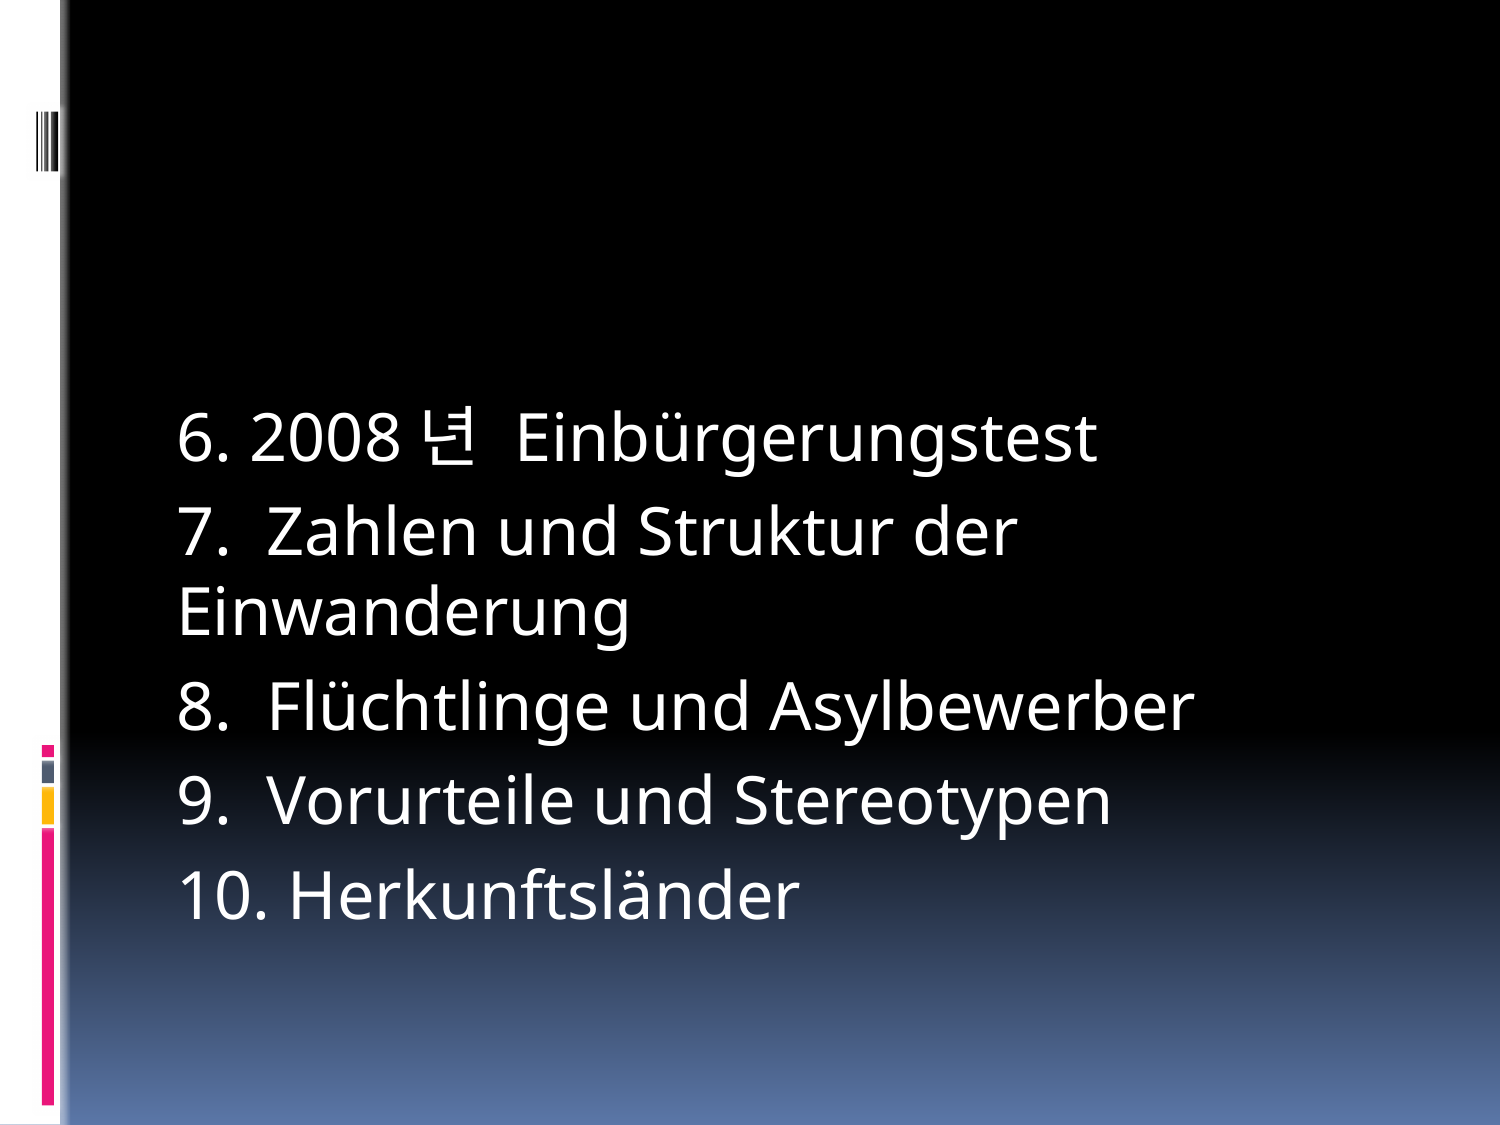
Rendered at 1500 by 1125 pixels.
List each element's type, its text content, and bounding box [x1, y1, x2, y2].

list 6. 2008년 Einbürgerungstest 7. Zahlen und Struktur der Einwanderung 8. Flüchtlinge und Asylbewerber 9. Vorurteile und Stereotypen 10. Herkunftsländer [150, 292, 1425, 1043]
